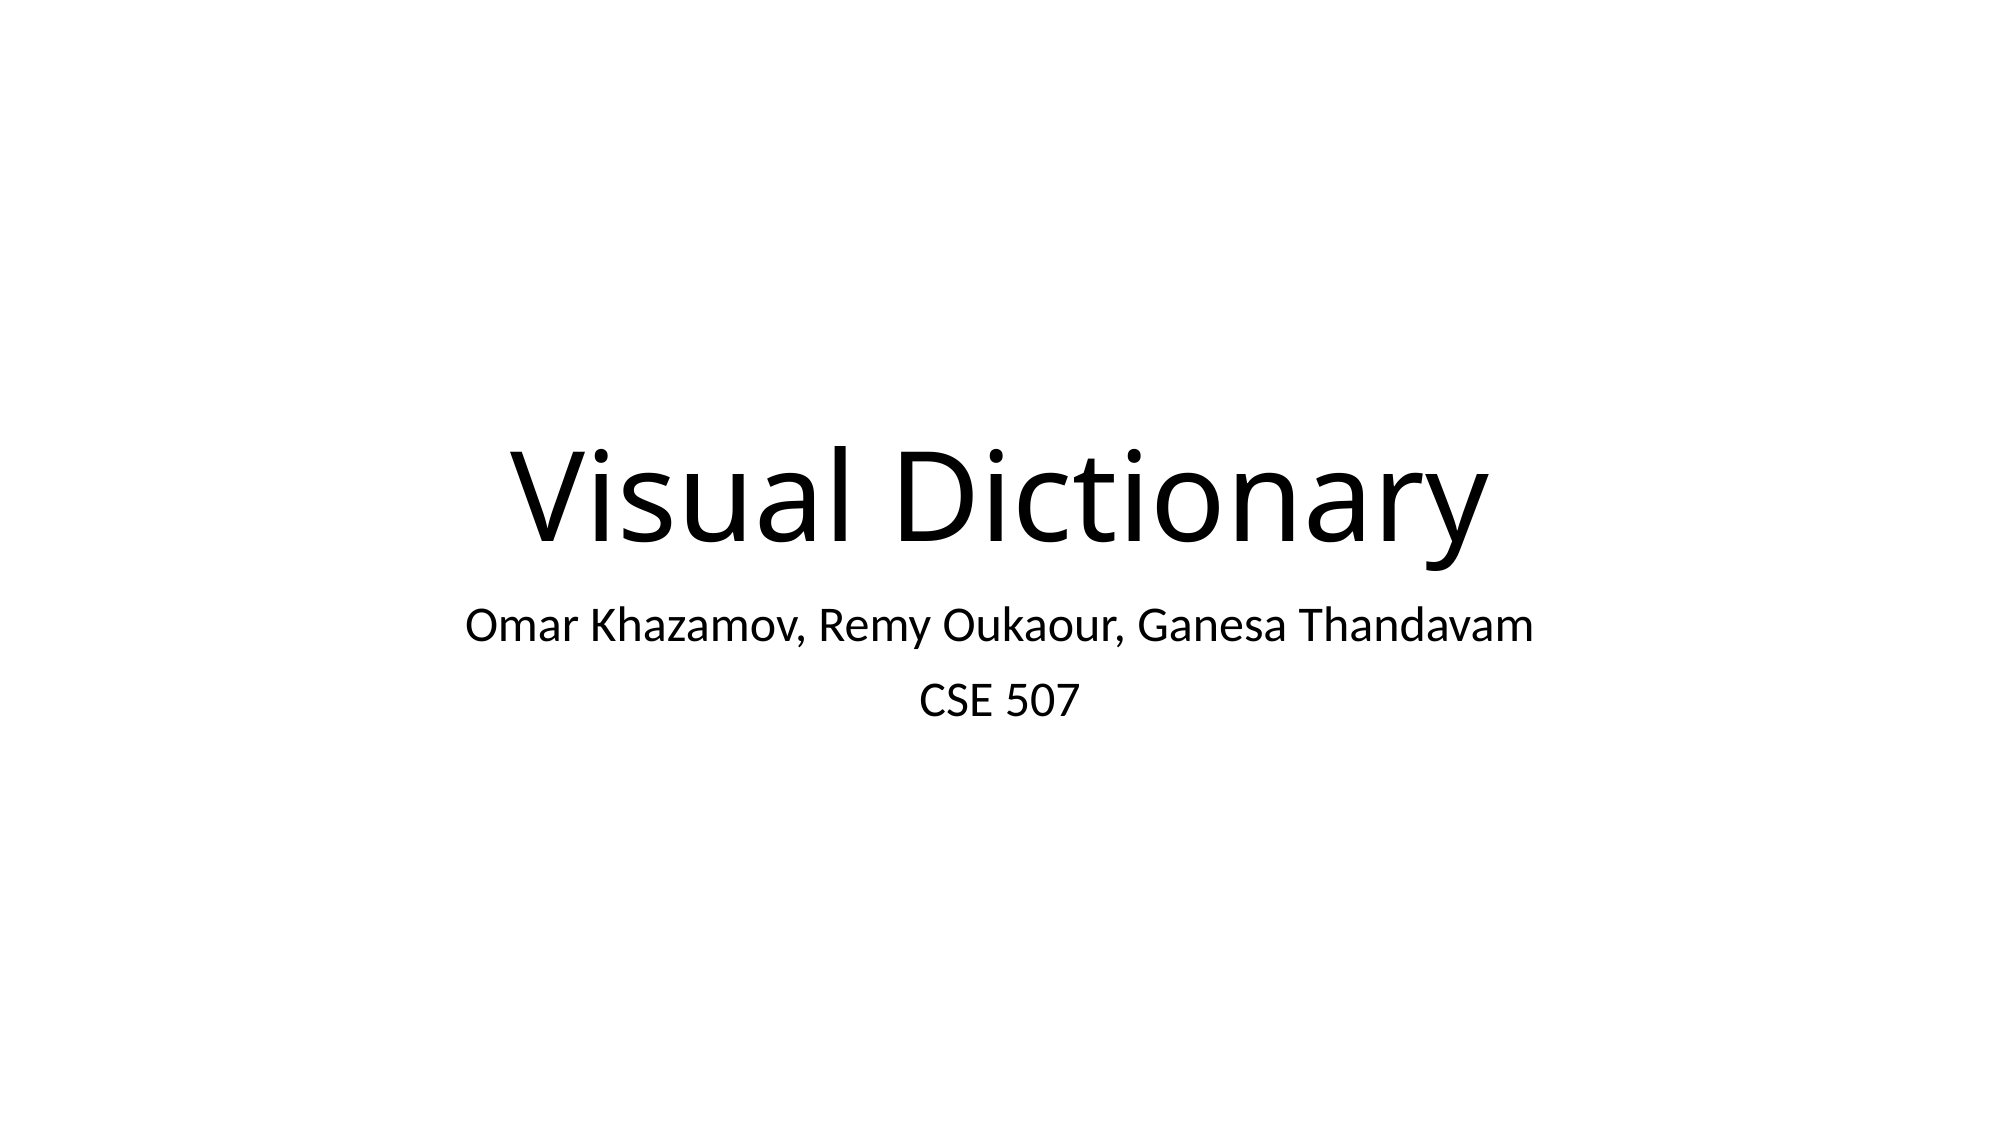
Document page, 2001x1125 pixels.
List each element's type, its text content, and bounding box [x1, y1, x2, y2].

title Visual Dictionary [249, 184, 1750, 576]
subtitle Omar Khazamov, Remy Oukaour, Ganesa Thandavam CSE 507 [249, 590, 1750, 863]
